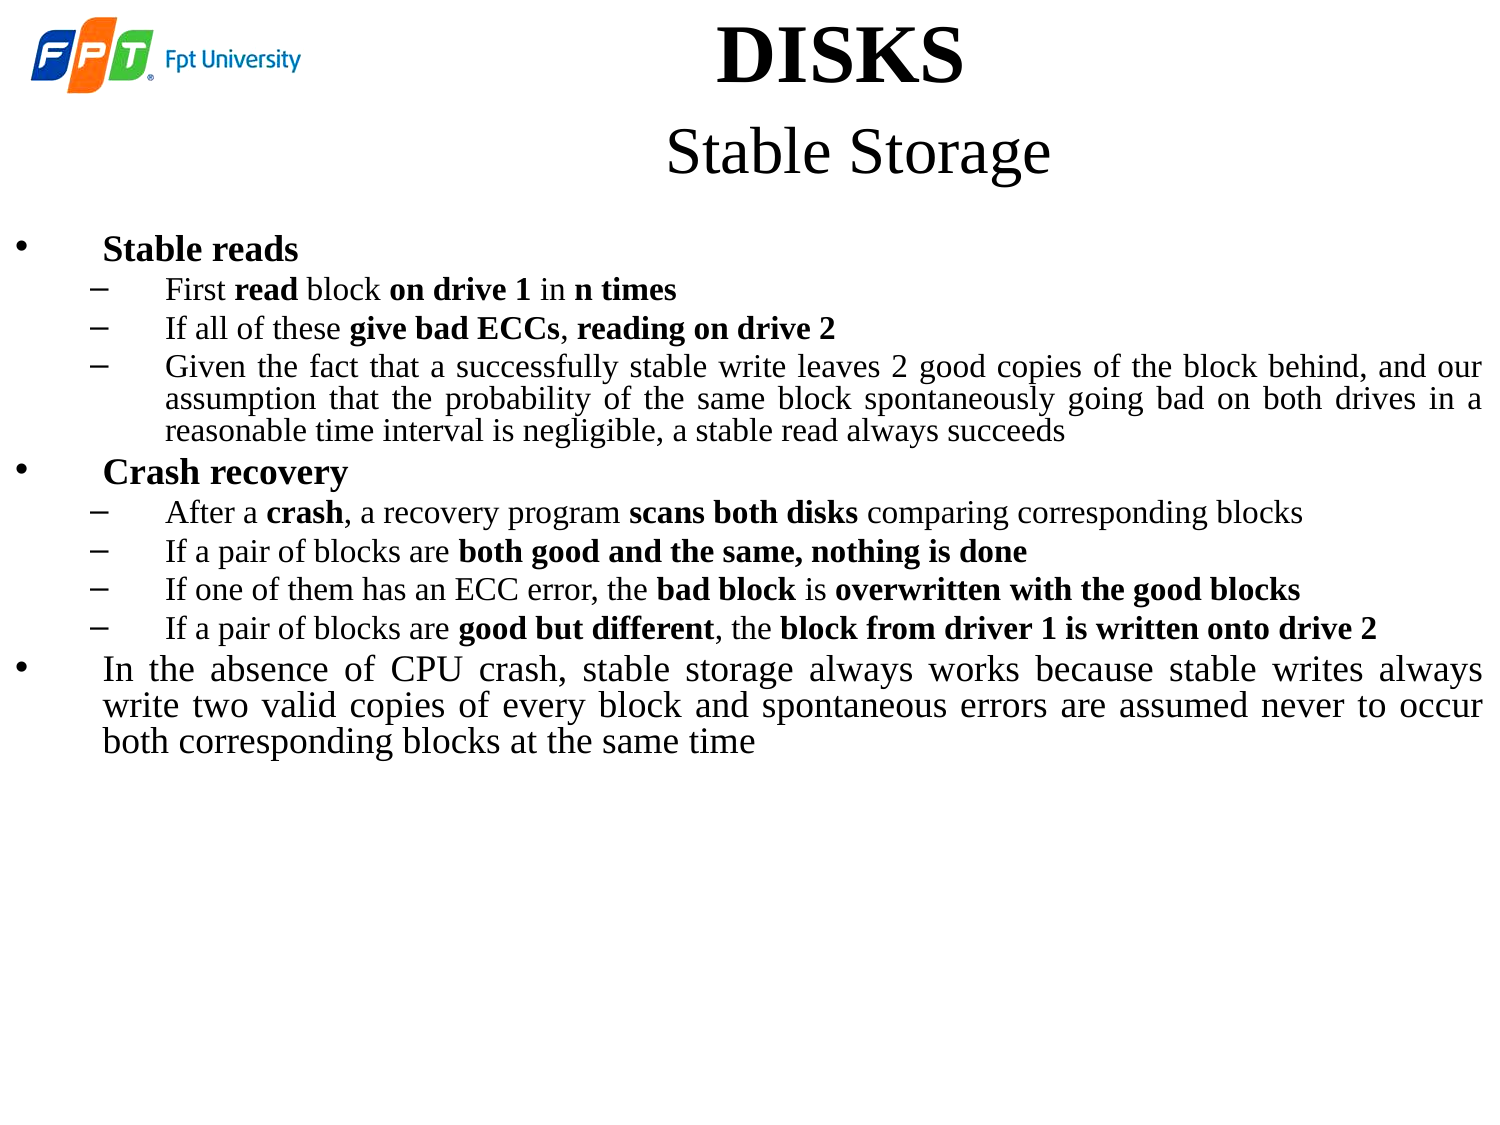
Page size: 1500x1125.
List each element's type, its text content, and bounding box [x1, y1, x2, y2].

picture [0, 0, 200, 122]
list Stable reads First read block on drive 1 in n times If all of these give bad ECCs, reading on drive 2 Given the fact that a successfully stable write leaves 2 good copies of the block behind, and our assumption that the probability of the same block spontaneously going bad on both drives in a reasonable time interval is negligible, a stable read always succeeds Crash recovery After a crash, a recovery program scans both disks comparing corresponding blocks If a pair of blocks are both good and the same, nothing is done If one of them has an ECC error, the bad block is overwritten with the good blocks If a pair of blocks are good but different, the block from driver 1 is written onto drive 2 In the absence of CPU crash, stable storage always works because stable writes always write two valid copies of every block and spontaneous errors are assumed never to occur both corresponding blocks at the same time [0, 224, 1500, 1125]
title DISKS Stable Storage [200, 0, 1500, 188]
